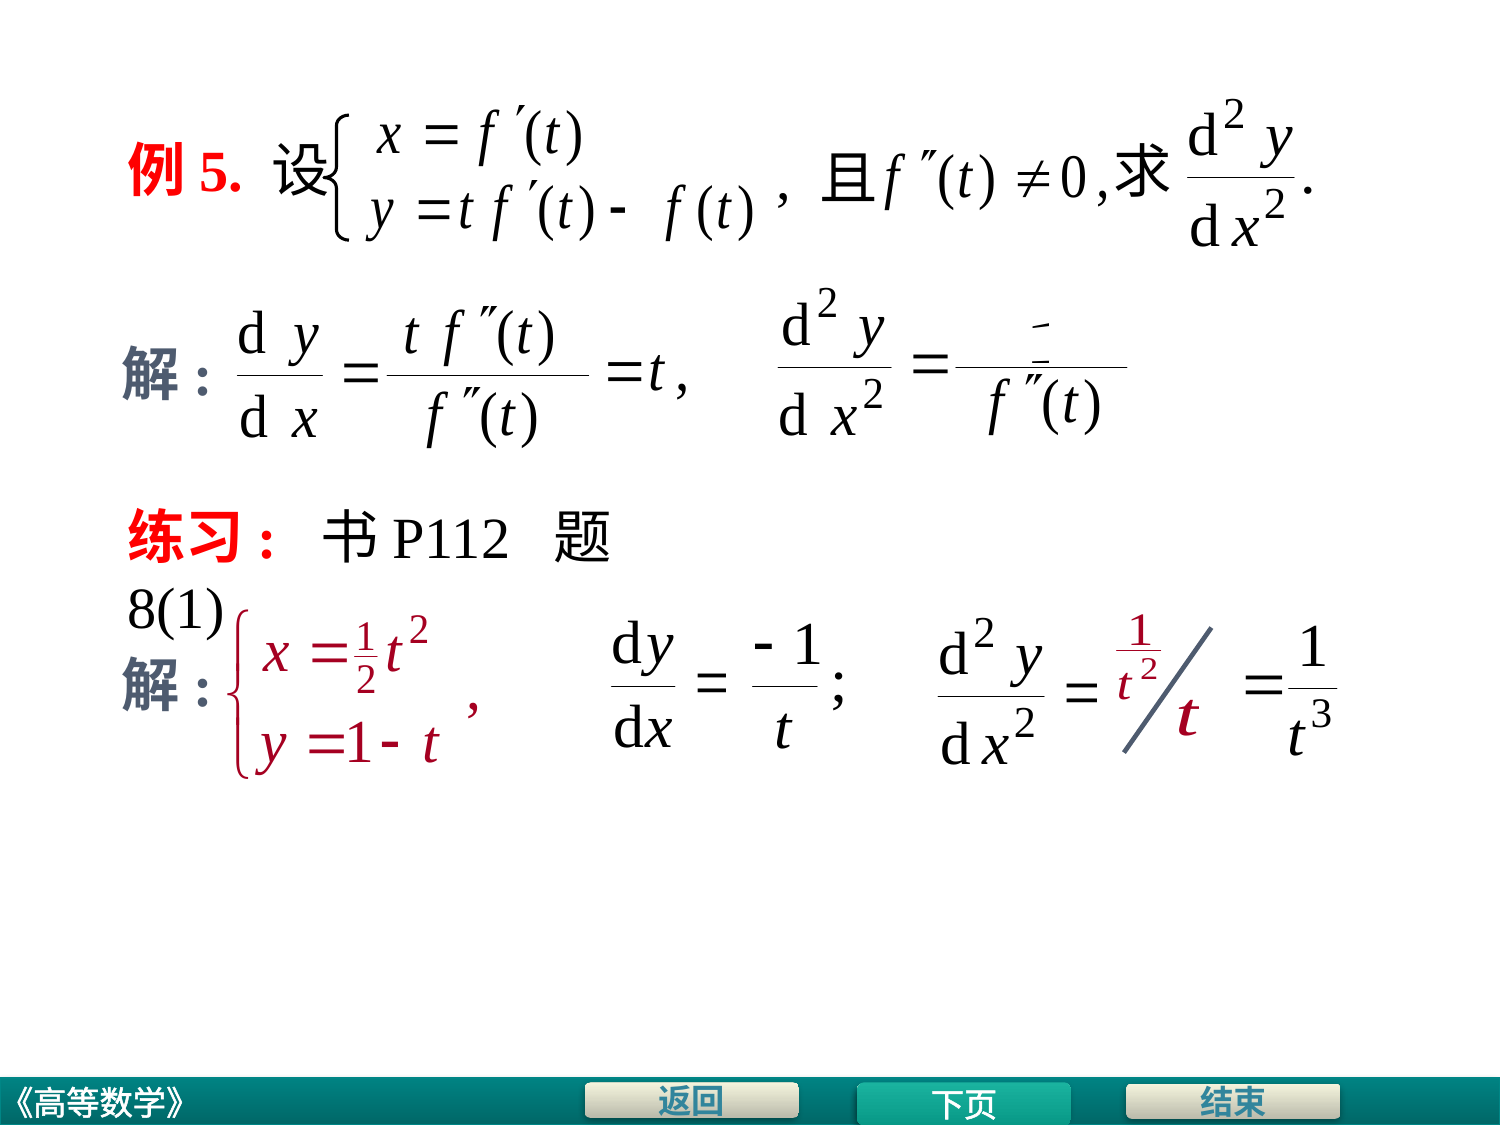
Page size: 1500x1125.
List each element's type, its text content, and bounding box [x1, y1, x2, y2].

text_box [933, 608, 1097, 770]
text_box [402, 302, 559, 372]
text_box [606, 612, 727, 766]
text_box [542, 302, 592, 455]
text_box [748, 612, 849, 753]
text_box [598, 349, 691, 409]
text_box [233, 302, 411, 455]
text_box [220, 604, 484, 784]
text_box [323, 115, 349, 241]
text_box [361, 177, 760, 247]
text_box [869, 146, 1112, 216]
text_box 解: [106, 640, 214, 726]
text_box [411, 383, 543, 453]
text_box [973, 371, 1106, 441]
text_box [1236, 614, 1341, 760]
text_box , 且 [761, 133, 912, 219]
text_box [371, 102, 587, 172]
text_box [1173, 693, 1200, 741]
text_box 下页 [856, 1082, 1072, 1125]
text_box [773, 279, 1131, 453]
text_box 练习: 书P112 题8(1) [112, 492, 724, 648]
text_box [1183, 89, 1315, 251]
text_box 求 [1098, 126, 1177, 212]
text_box 解: [106, 329, 227, 415]
title 例5. 设 [112, 125, 336, 228]
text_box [1012, 302, 1050, 369]
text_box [1112, 603, 1165, 704]
